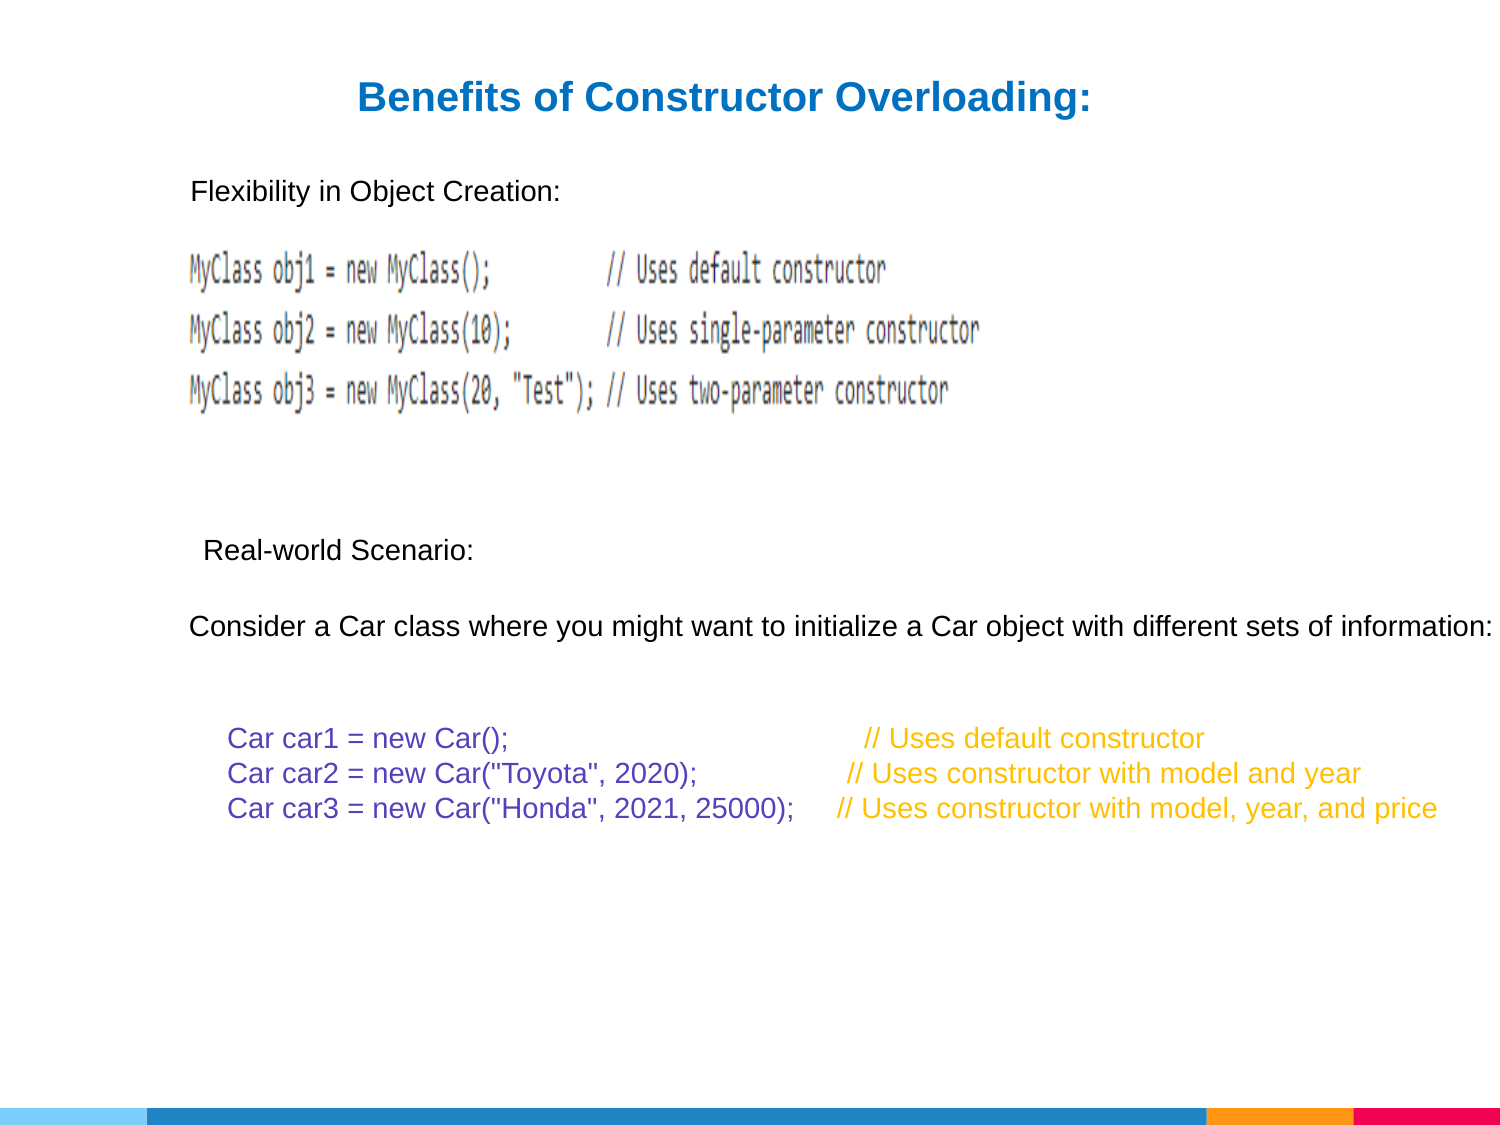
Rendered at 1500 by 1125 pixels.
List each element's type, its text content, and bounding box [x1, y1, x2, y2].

text_box Consider a Car class where you might want to initialize a Car object with different sets of information: [174, 599, 1500, 650]
picture [174, 249, 1038, 463]
text_box Flexibility in Object Creation: [175, 165, 577, 215]
text_box Car car1 = new Car(); // Uses default constructor Car car2 = new Car("Toyota", 2020); // Uses constructor with model and year Car car3 = new Car("Honda", 2021, 25000); // Uses constructor with model, year, and price [212, 712, 1500, 833]
text_box Real-world Scenario: [188, 523, 490, 574]
text_box Benefits of Constructor Overloading: [150, 62, 1300, 128]
